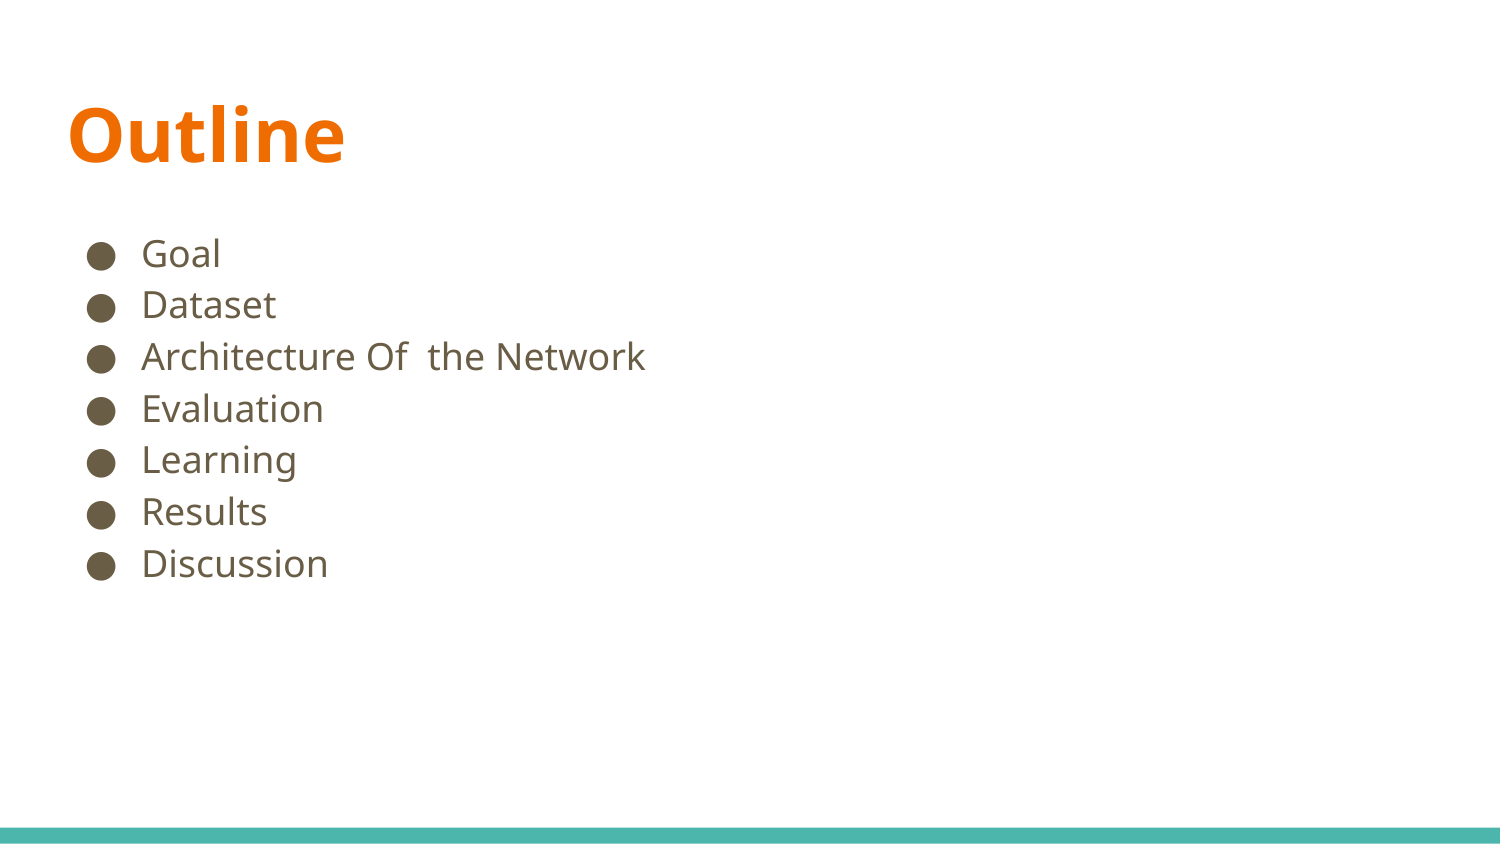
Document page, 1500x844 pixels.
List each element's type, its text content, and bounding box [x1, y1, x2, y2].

list Goal Dataset Architecture Of the Network Evaluation Learning Results Discussion [51, 207, 1449, 624]
title Outline [51, 72, 1449, 189]
